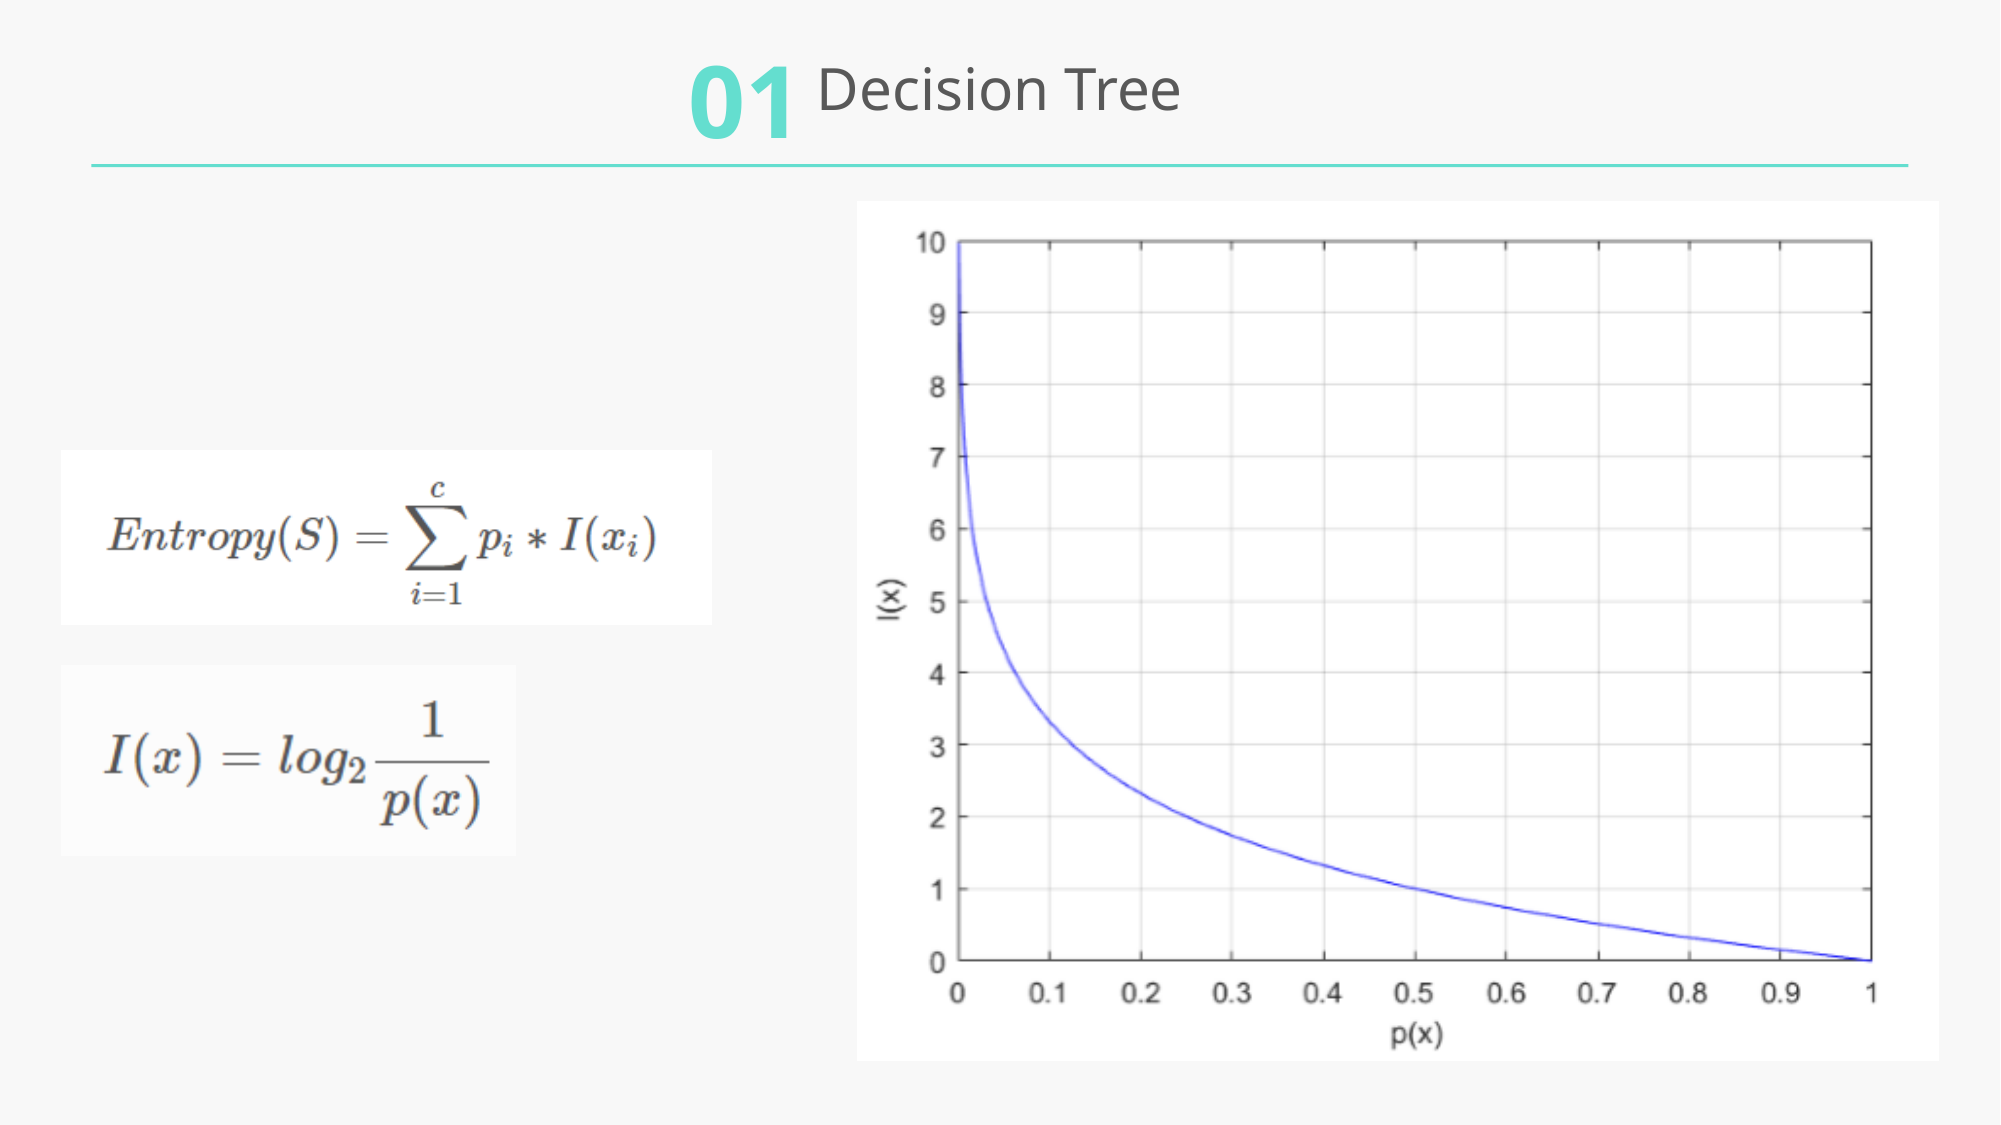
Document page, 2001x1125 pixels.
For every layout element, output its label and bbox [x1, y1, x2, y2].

text_box [1327, 163, 1909, 168]
text_box [673, 30, 1327, 168]
text_box [90, 163, 673, 168]
picture [857, 201, 1939, 1061]
picture [61, 450, 712, 625]
picture [61, 665, 516, 856]
